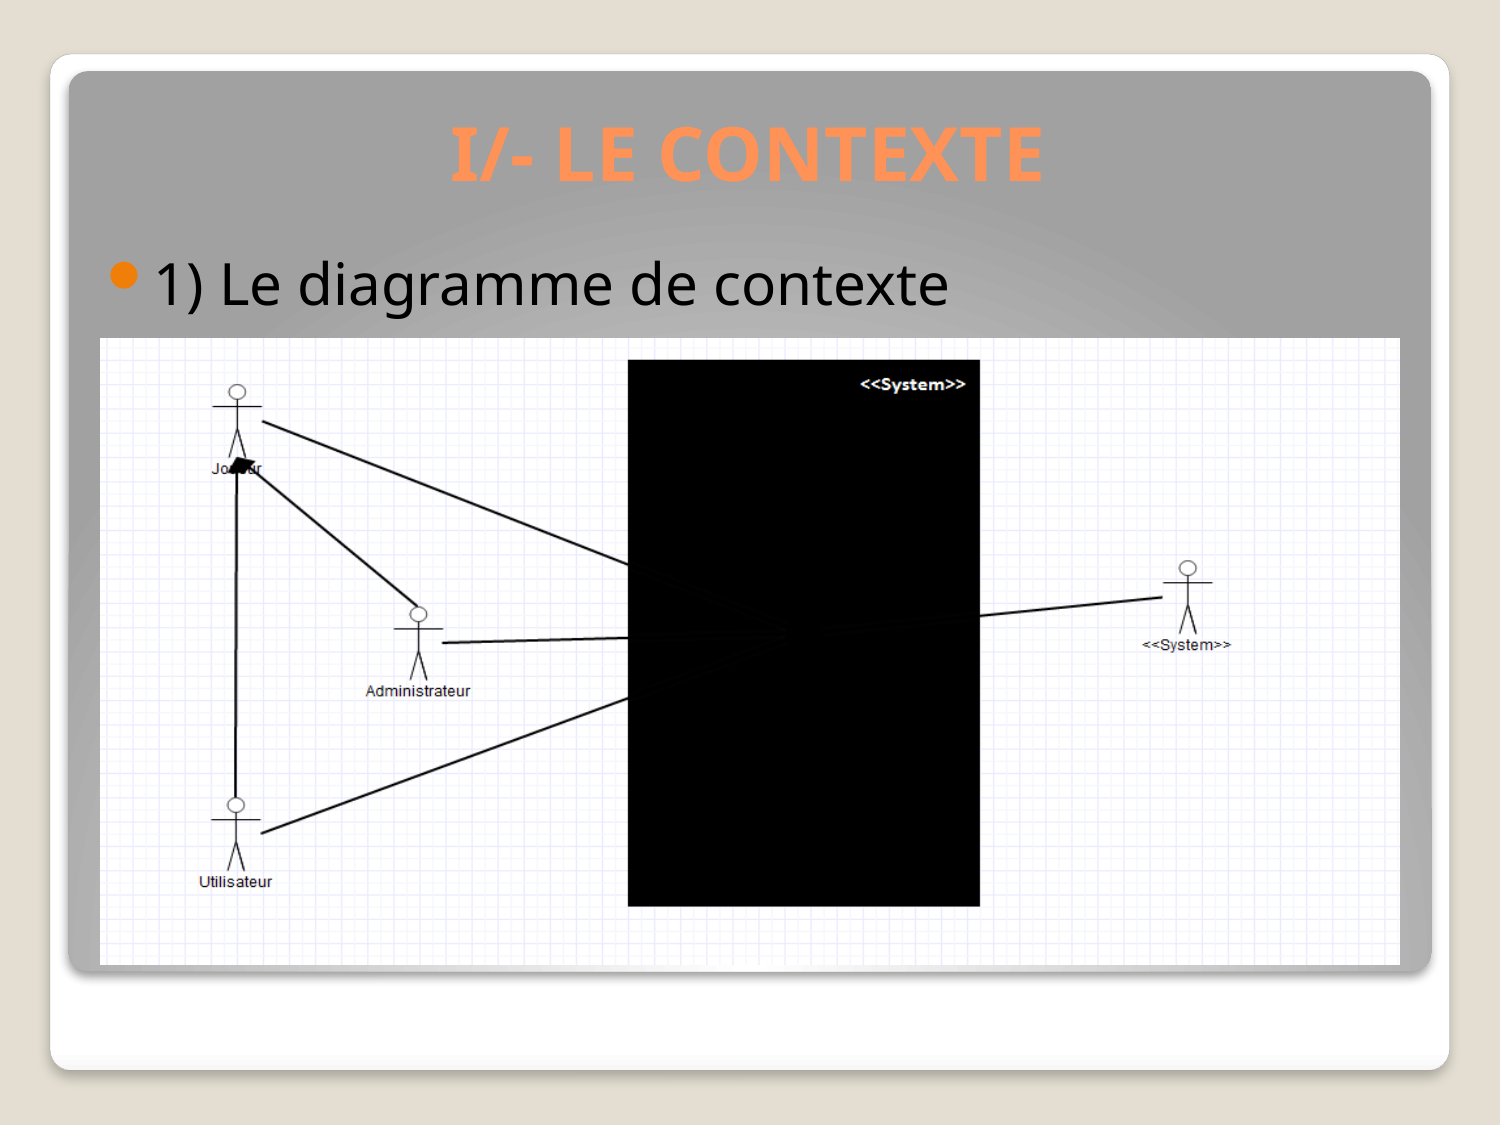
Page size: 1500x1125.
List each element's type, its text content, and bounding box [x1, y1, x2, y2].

list 1) Le diagramme de contexte [76, 231, 1420, 978]
title I/- LE CONTEXTE [76, 30, 1420, 204]
picture [100, 337, 1400, 965]
